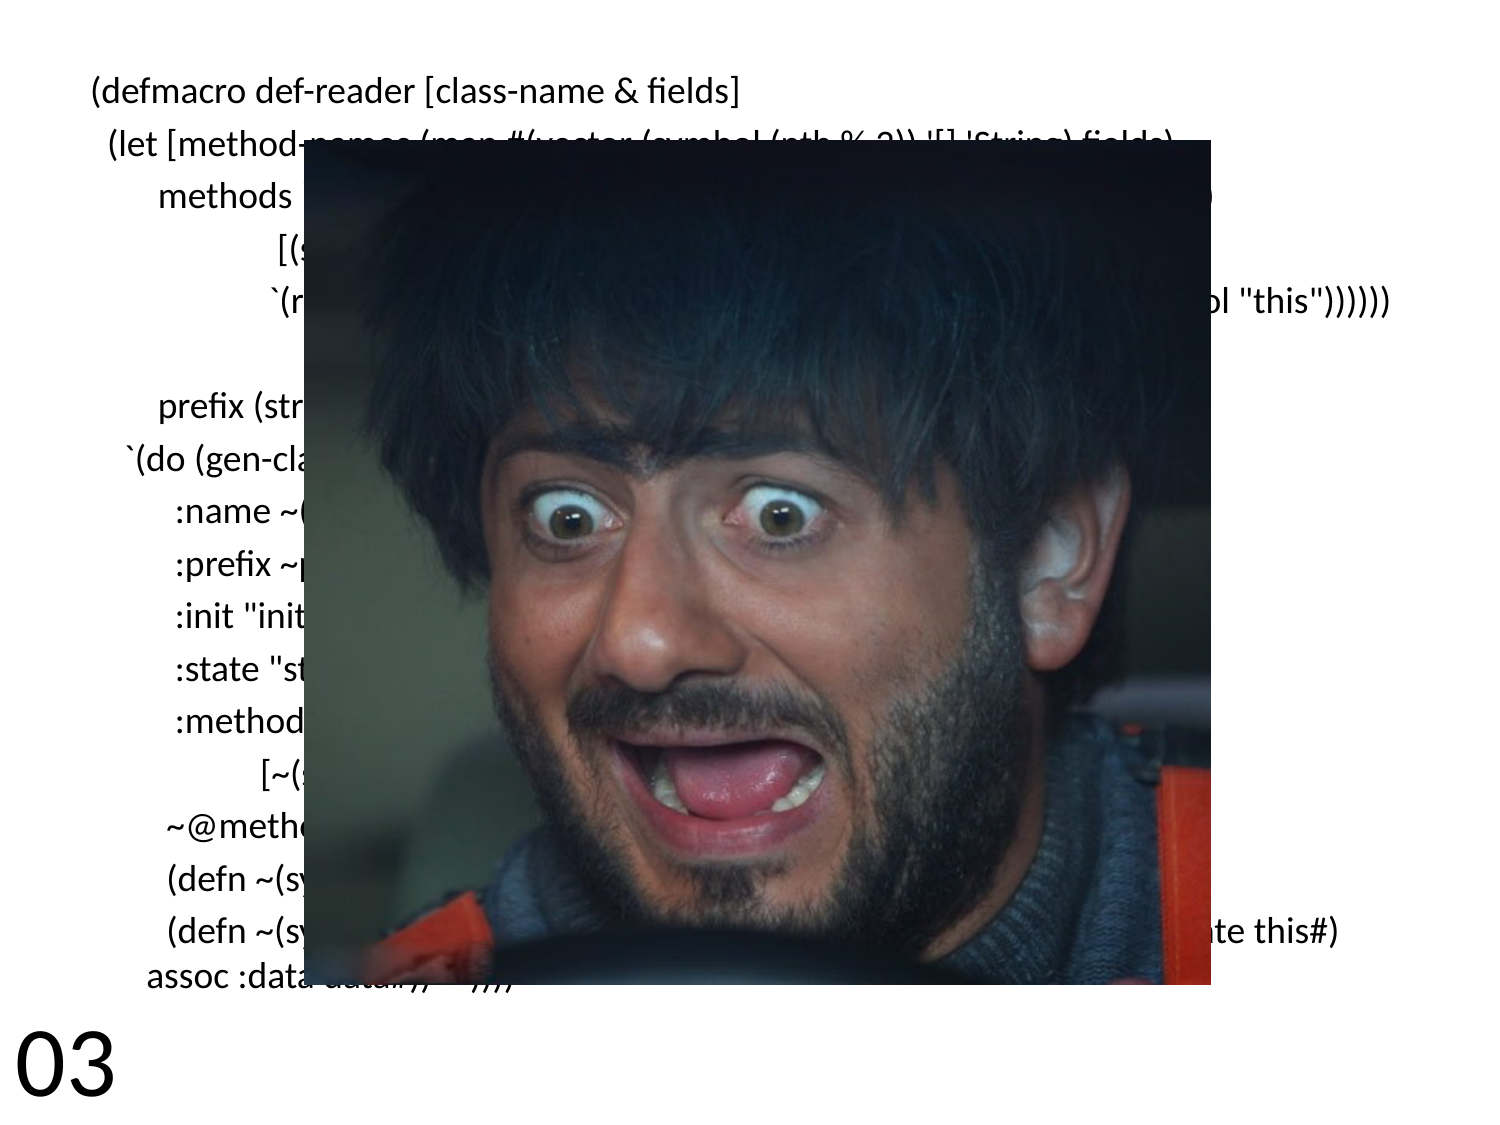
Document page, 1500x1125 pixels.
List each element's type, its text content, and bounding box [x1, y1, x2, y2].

text_box 03 [0, 988, 132, 1124]
list (defmacro def-reader [class-name & fields] (let [method-names (map #(vector (symbol (nth % 2)) '[] 'String) fields) methods `( ~@(map #(list 'defn (symbol (str class-name "-" (nth % 2))) [(symbol "this")] `(read-bytes ~(nth % 0) ~(nth % 1) (:data (deref (.state ~(symbol "this")))))) fields)) prefix (str class-name "-")] `(do (gen-class :name ~(str class-name) :prefix ~prefix :init "init" :state "state" :methods [~@method-names [~(symbol "setData") [String] String]]) ~@methods (defn ~(symbol (str prefix "init")) [] [[] (ref {})]) (defn ~(symbol (str prefix "setData")) [this# data#] (dosync (alter (.state this#) assoc :data data#)) "")))) [75, 58, 1425, 1055]
picture [304, 140, 1212, 985]
